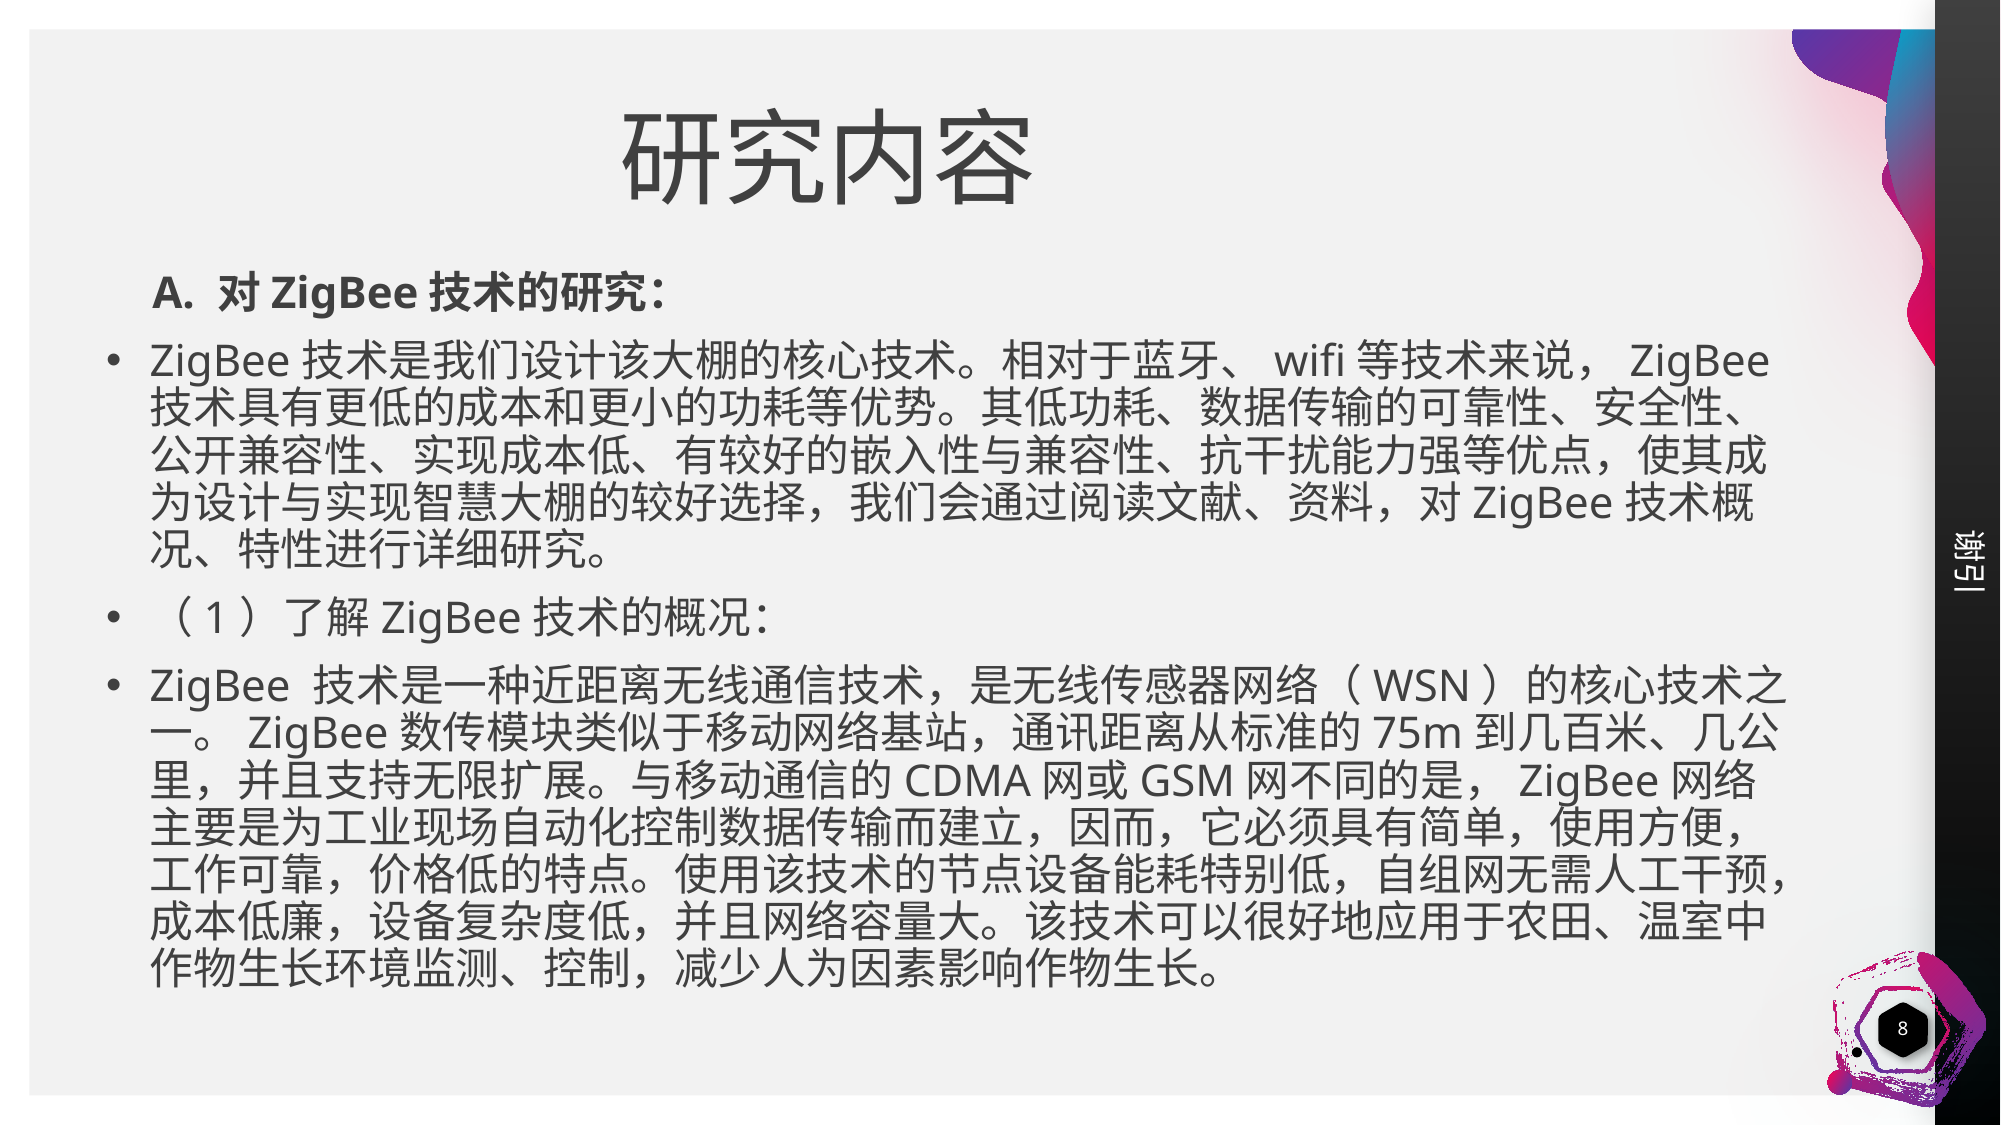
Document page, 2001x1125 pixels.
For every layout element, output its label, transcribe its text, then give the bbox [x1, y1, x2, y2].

slide_number 8 [1872, 1001, 1934, 1057]
list A. 对ZigBee技术的研究： ZigBee技术是我们设计该大棚的核心技术。相对于蓝牙、wifi等技术来说，ZigBee技术具有更低的成本和更小的功耗等优势。其低功耗、数据传输的可靠性、安全性、公开兼容性、实现成本低、有较好的嵌入性与兼容性、抗干扰能力强等优点，使其成为设计与实现智慧大棚的较好选择，我们会通过阅读文献、资料，对ZigBee技术概况、特性进行详细研究。 （1）了解ZigBee技术的概况： ZigBee 技术是一种近距离无线通信技术，是无线传感器网络（WSN）的核心技术之一。ZigBee数传模块类似于移动网络基站，通讯距离从标准的75m到几百米、几公里，并且支持无限扩展。与移动通信的CDMA网或GSM网不同的是，ZigBee网络主要是为工业现场自动化控制数据传输而建立，因而，它必须具有简单，使用方便，工作可靠，价格低的特点。使用该技术的节点设备能耗特别低，自组网无需人工干预，成本低廉，设备复杂度低，并且网络容量大。该技术可以很好地应用于农田、温室中作物生长环境监测、控制，减少人为因素影响作物生长。 [106, 270, 1790, 1004]
title 研究内容 [106, 106, 1790, 225]
